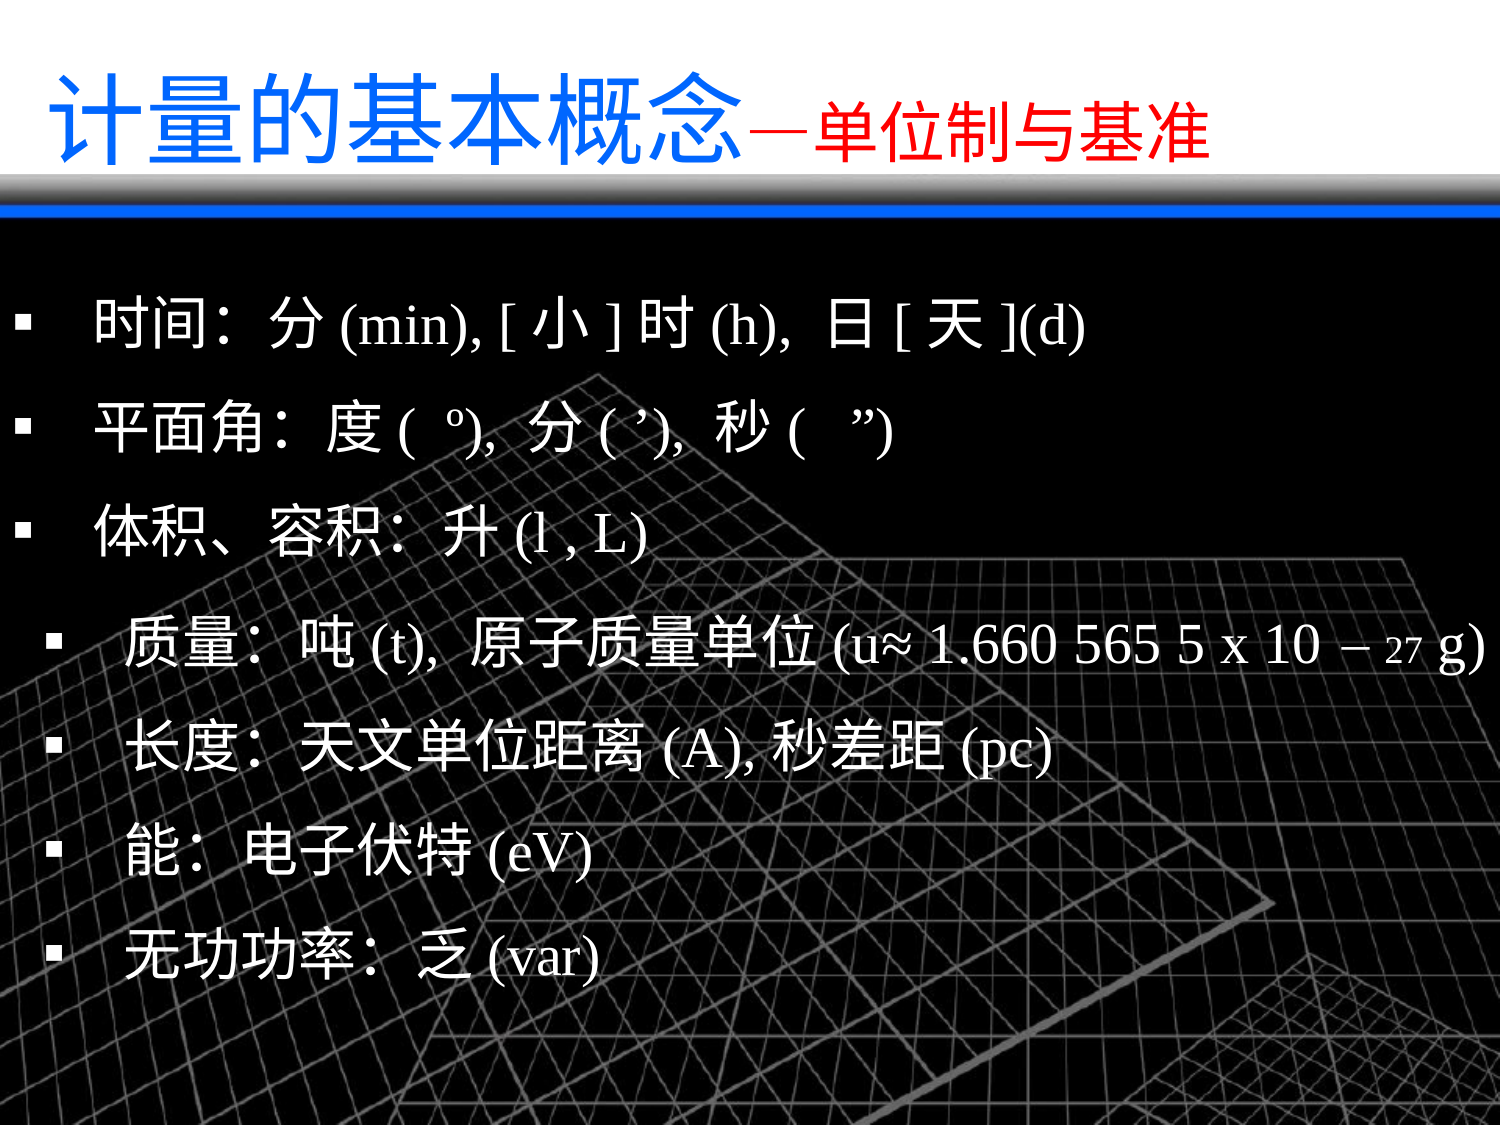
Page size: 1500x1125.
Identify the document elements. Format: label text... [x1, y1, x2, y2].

picture [0, 174, 1500, 1125]
text_box 计量的基本概念—单位制与基准 [45, 77, 1213, 173]
